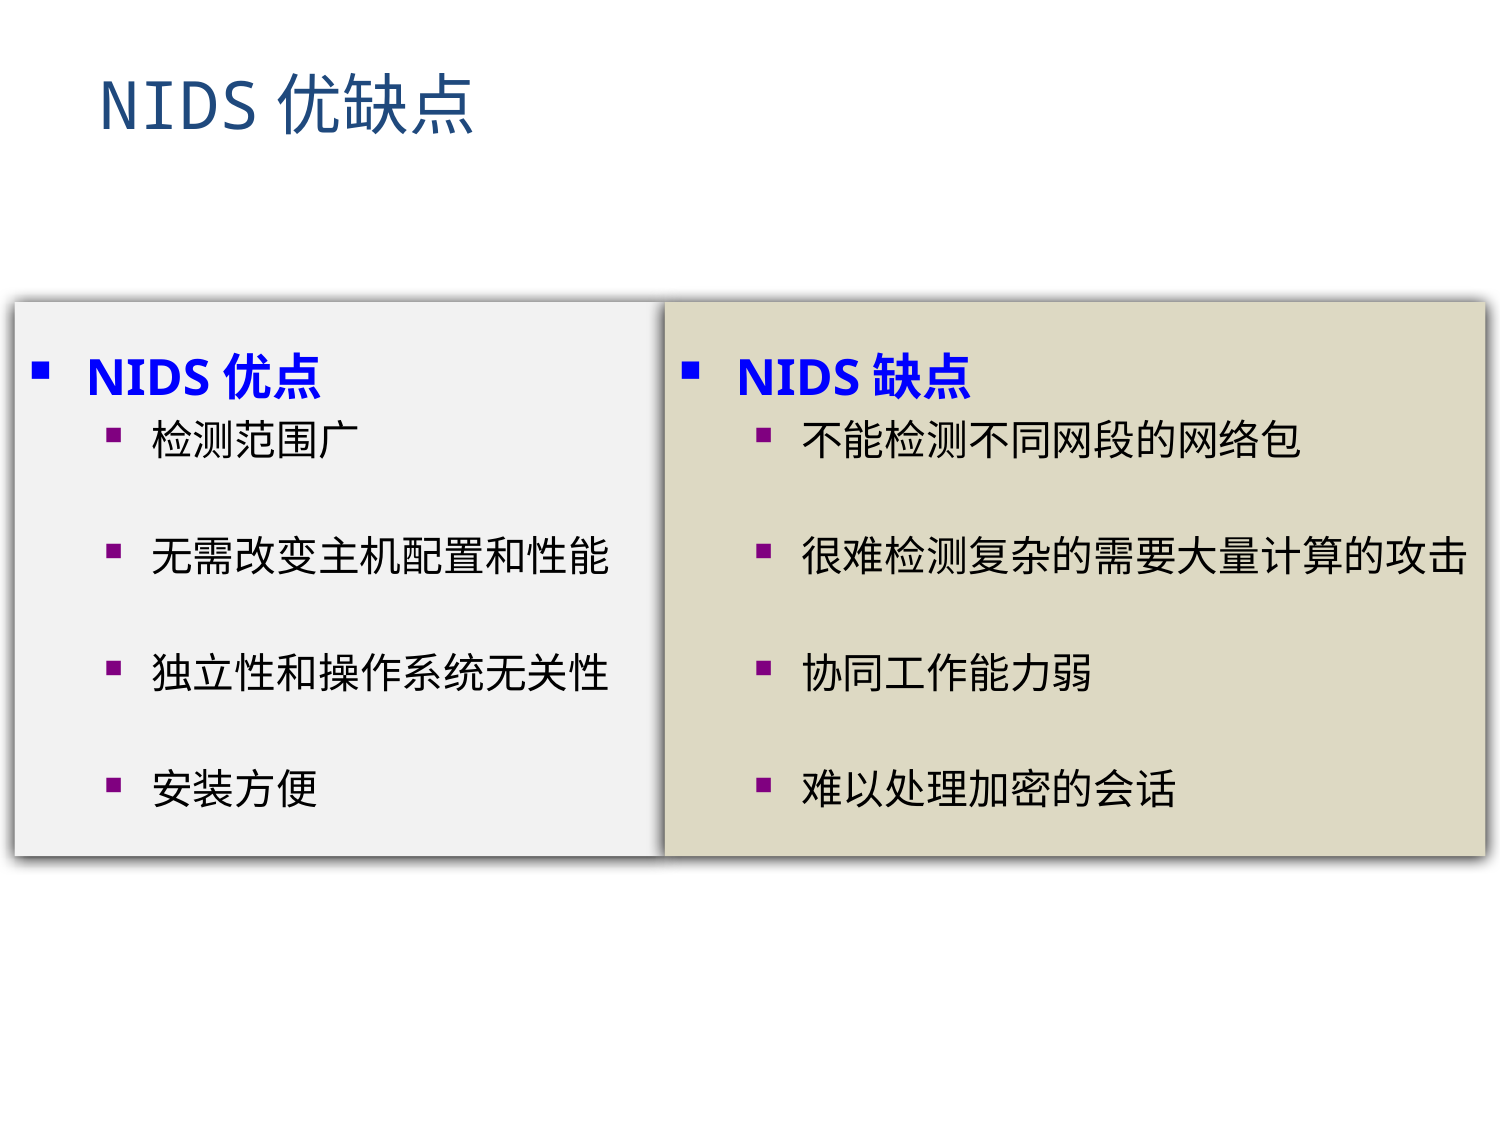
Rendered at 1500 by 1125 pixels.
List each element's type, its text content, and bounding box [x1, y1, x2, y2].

text_box NIDS优缺点 [99, 37, 1413, 150]
text_box NIDS缺点 不能检测不同网段的网络包 很难检测复杂的需要大量计算的攻击 协同工作能力弱 难以处理加密的会话 [664, 302, 1486, 857]
text_box NIDS优点 检测范围广 无需改变主机配置和性能 独立性和操作系统无关性 安装方便 [14, 302, 653, 857]
